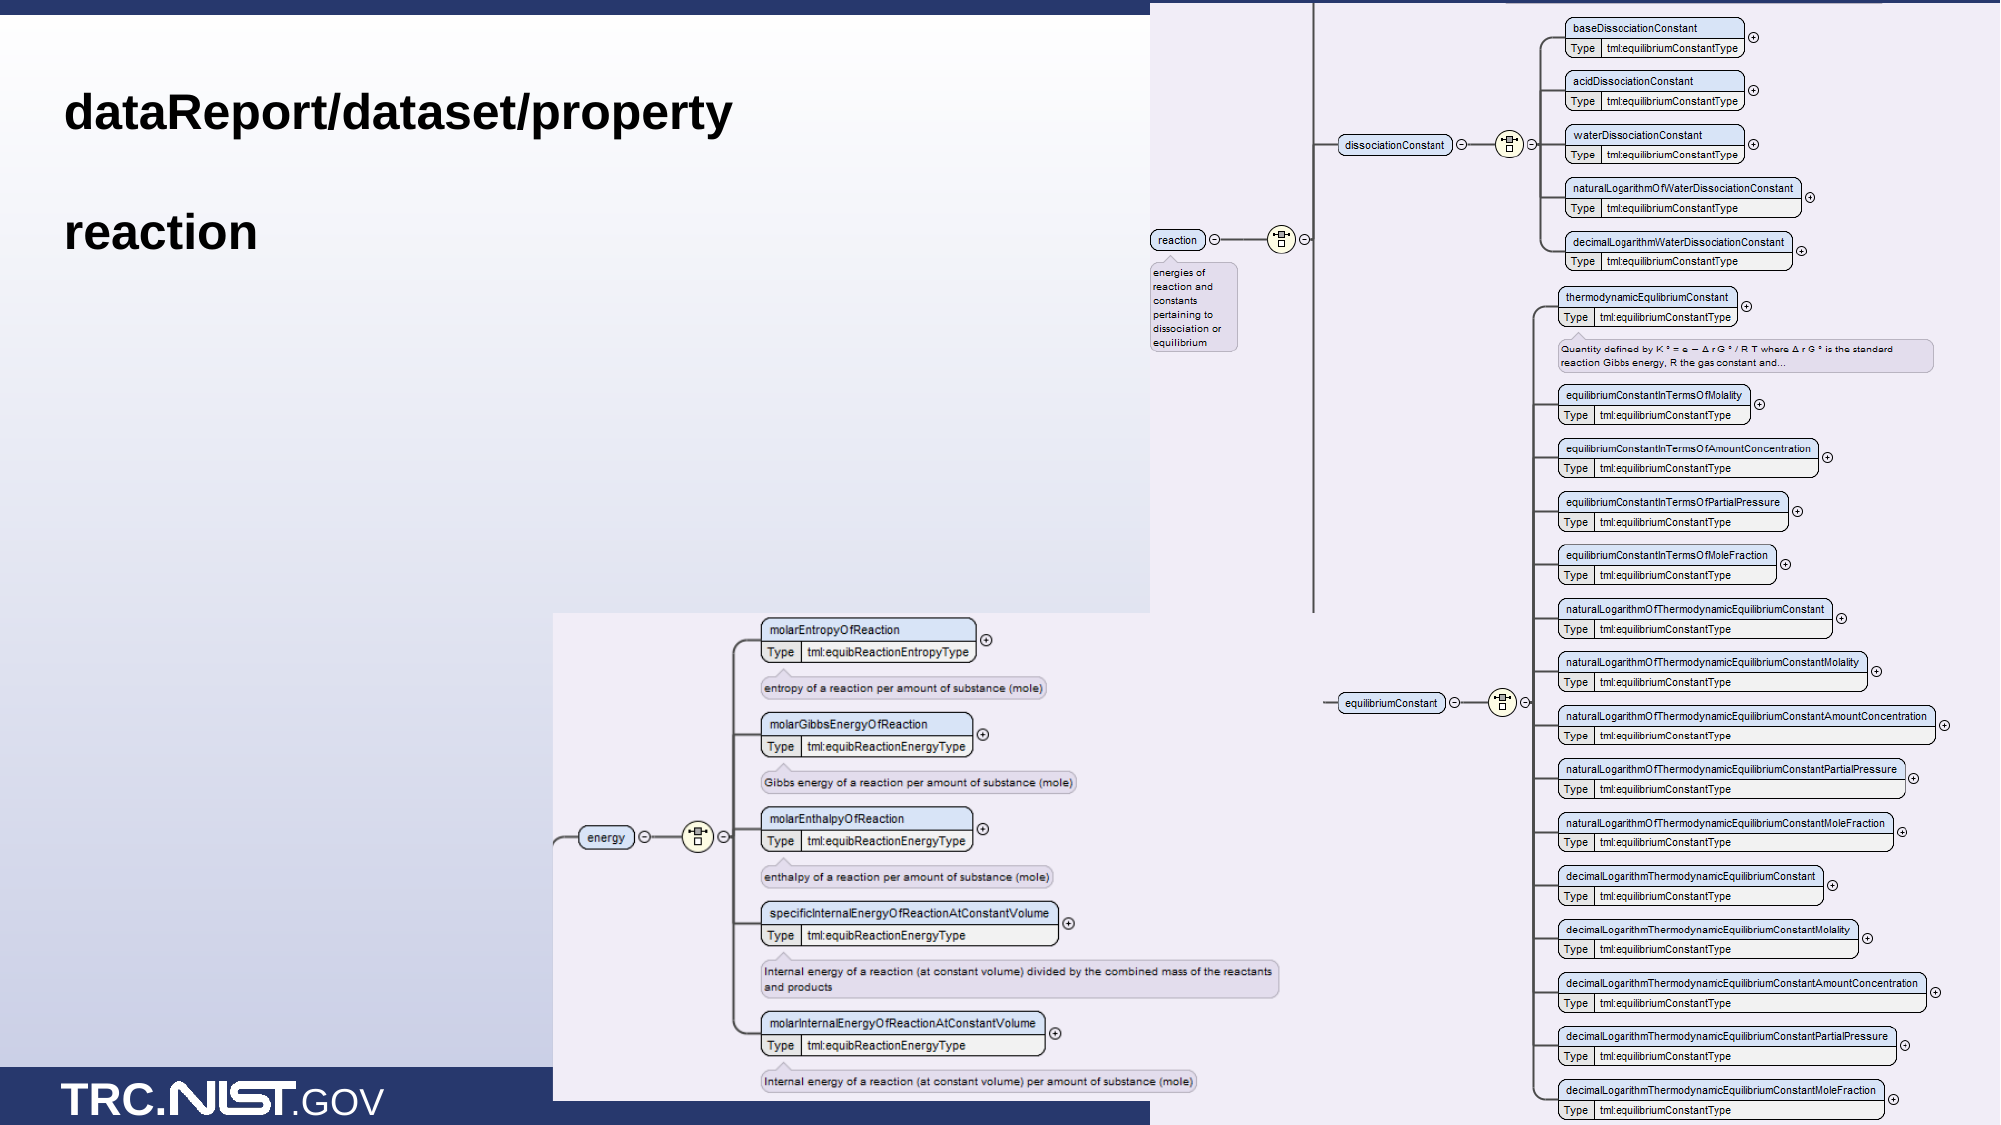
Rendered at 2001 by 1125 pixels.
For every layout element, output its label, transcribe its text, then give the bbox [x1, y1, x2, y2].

title dataReport/dataset/property reaction [49, 61, 766, 279]
picture [170, 1081, 296, 1115]
picture [552, 3, 2000, 1125]
